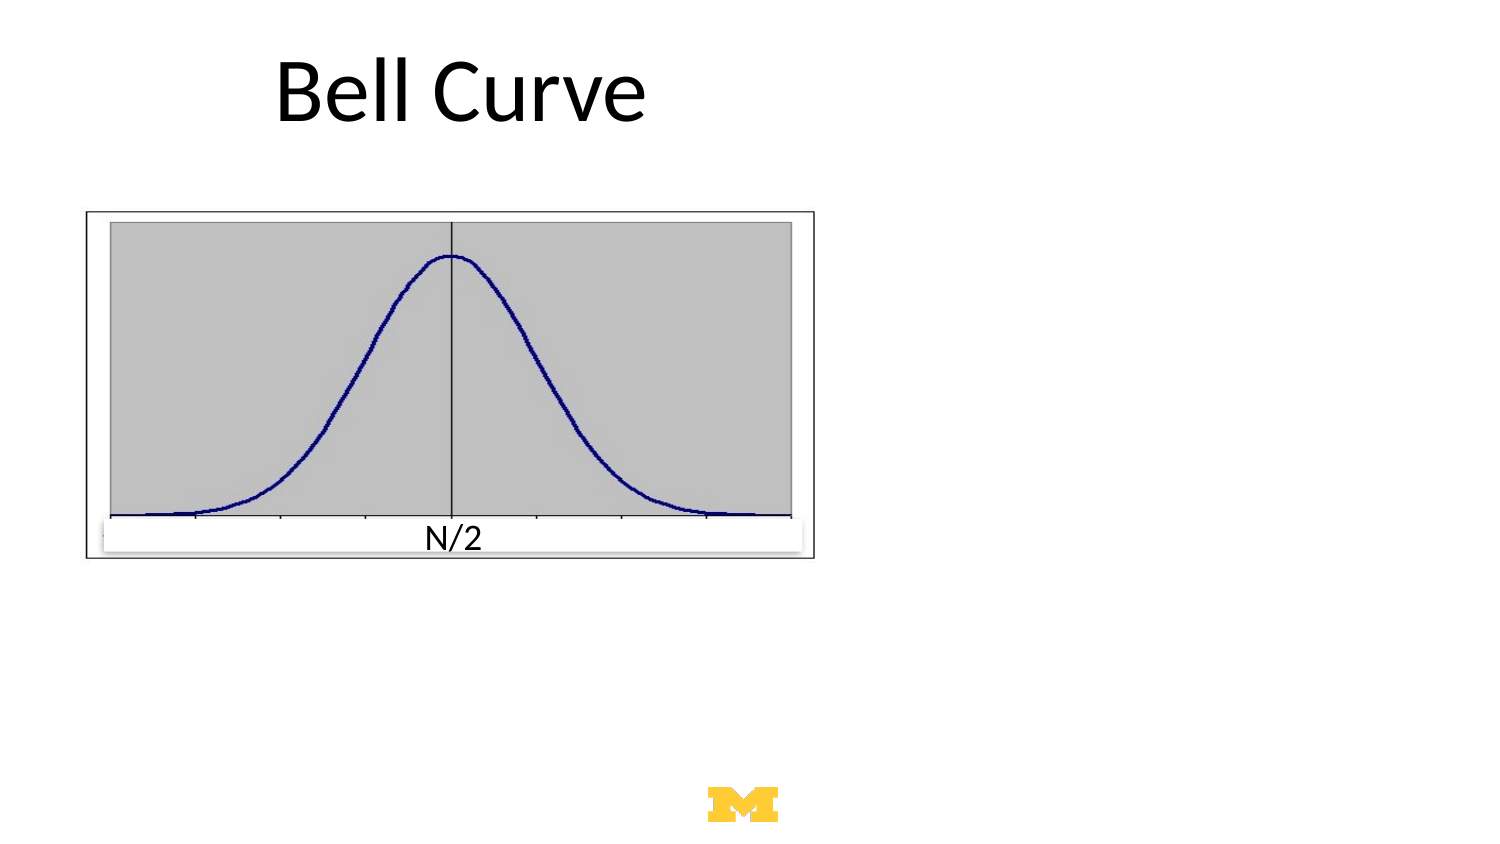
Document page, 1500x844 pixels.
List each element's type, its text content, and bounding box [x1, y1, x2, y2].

picture [708, 787, 778, 822]
picture [78, 206, 823, 564]
title Bell Curve [0, 14, 1137, 155]
